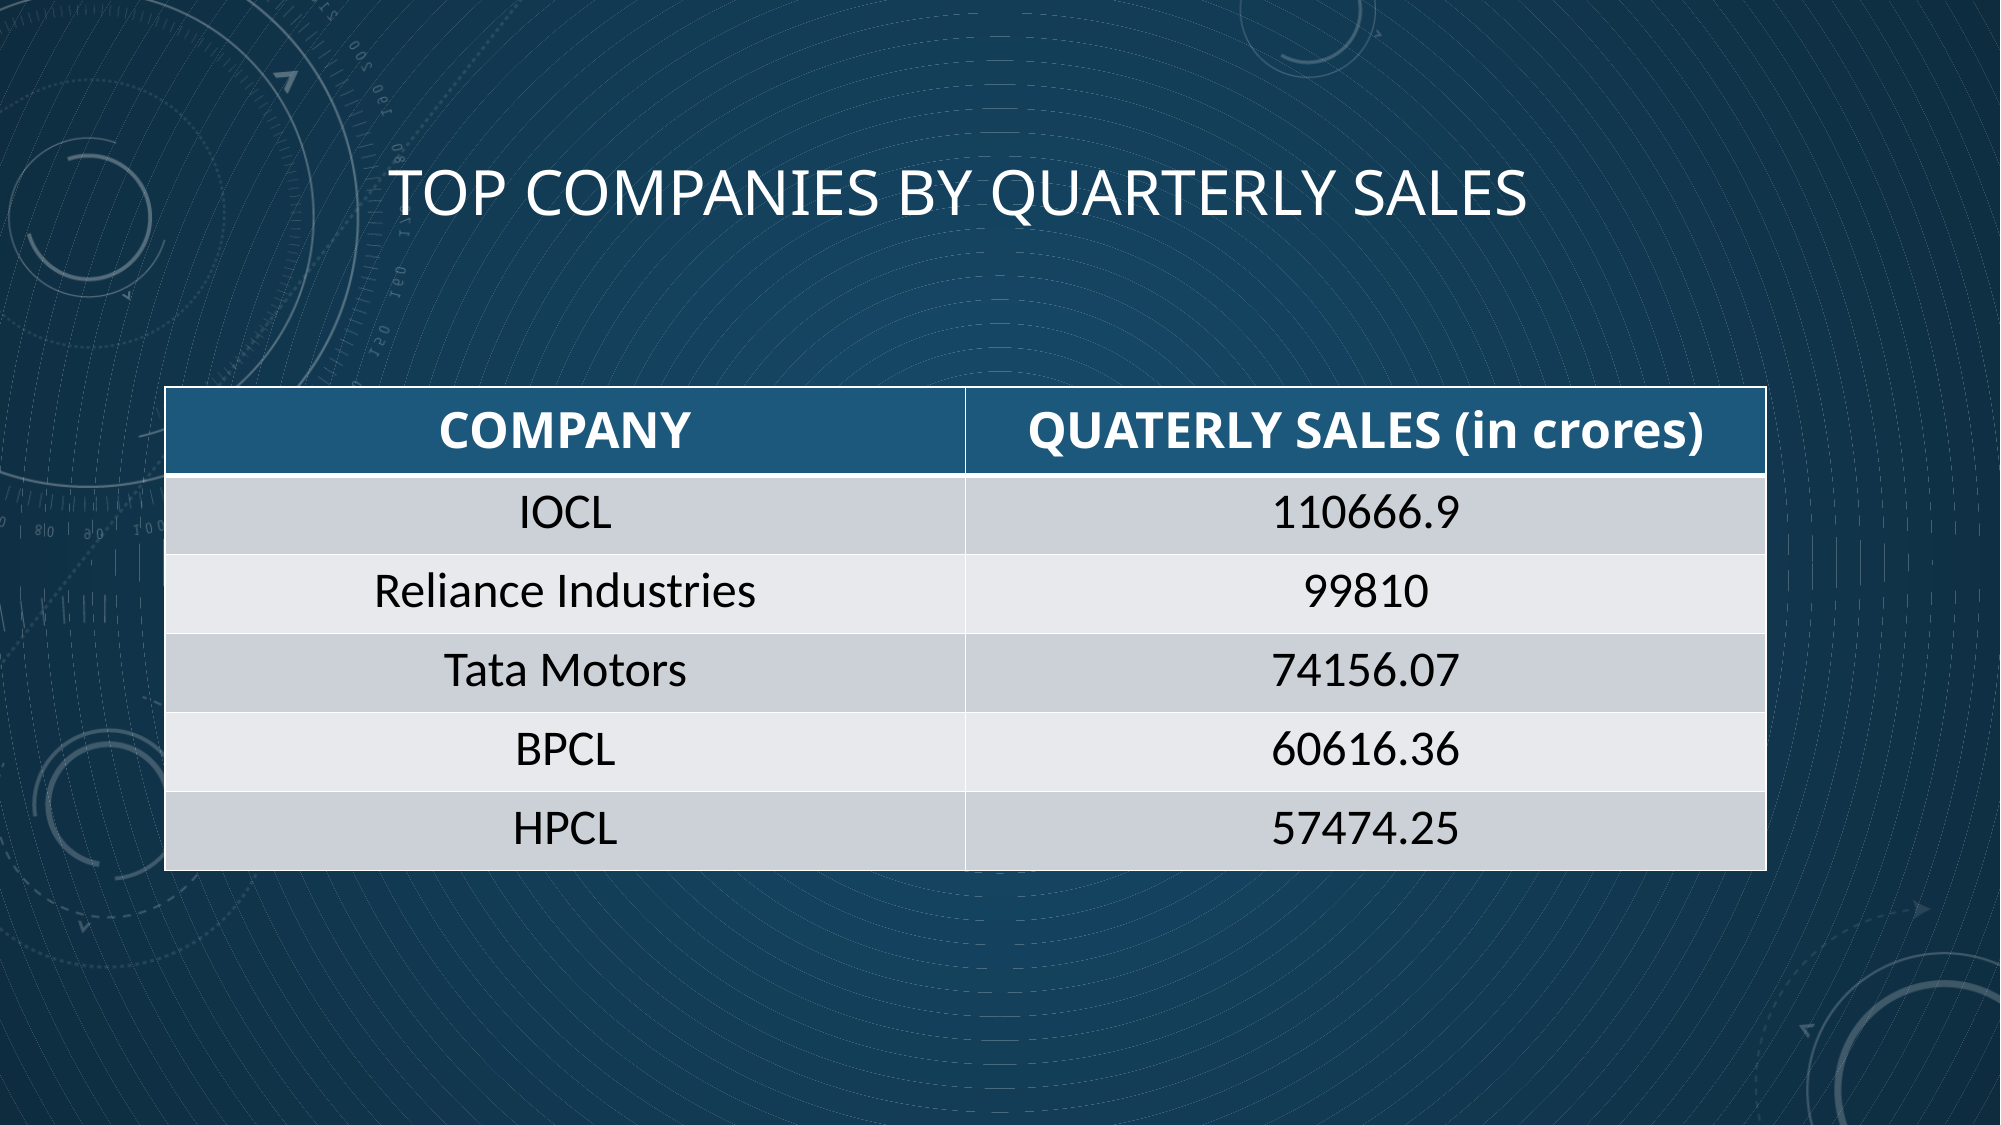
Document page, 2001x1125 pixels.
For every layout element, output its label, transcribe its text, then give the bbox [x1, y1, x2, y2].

table_cell 57474.25 [966, 792, 1765, 870]
table_cell Reliance Industries [166, 555, 965, 633]
table_header COMPANY [166, 388, 965, 473]
table_cell IOCL [166, 478, 965, 554]
table_cell HPCL [166, 792, 965, 870]
table_cell 99810 [966, 555, 1765, 633]
table_header QUATERLY SALES (in crores) [966, 388, 1765, 473]
title Top Companies by Quarterly Sales [364, 87, 1545, 295]
table_cell Tata Motors [166, 634, 965, 712]
picture [0, 0, 2000, 1125]
table_cell 74156.07 [966, 634, 1765, 712]
table_cell 60616.36 [966, 713, 1765, 791]
table_cell BPCL [166, 713, 965, 791]
table_cell 110666.9 [966, 478, 1765, 554]
